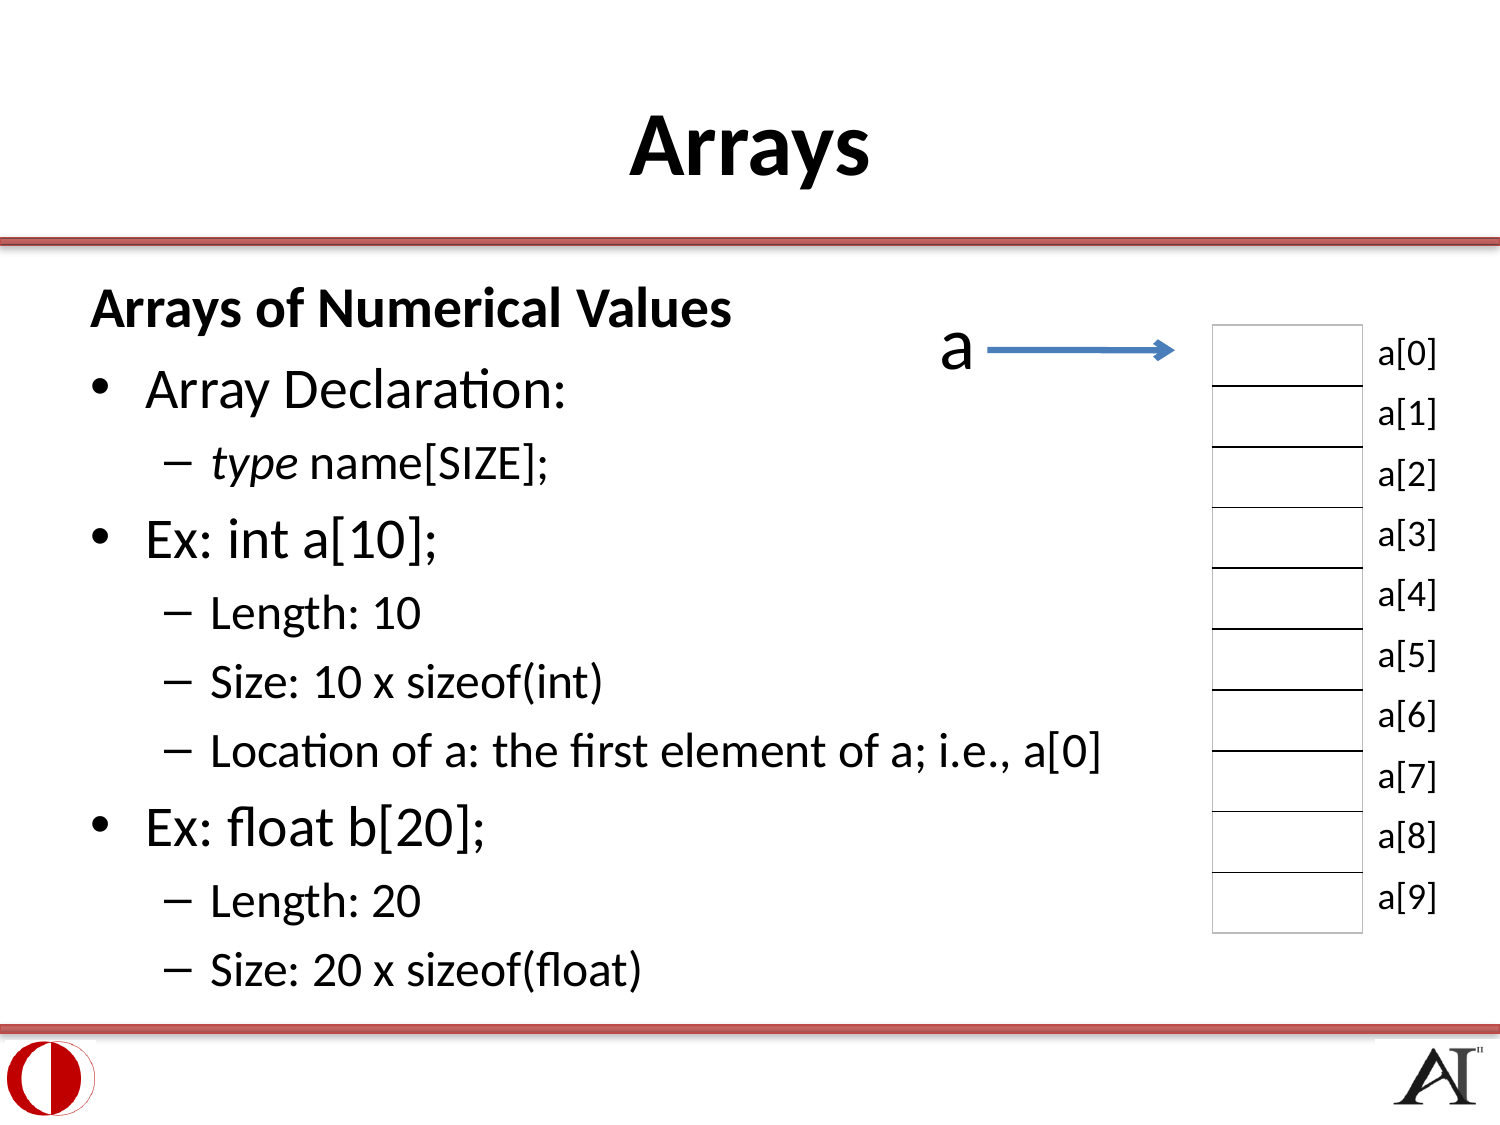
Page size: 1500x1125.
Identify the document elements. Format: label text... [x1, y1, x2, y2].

text_box a[1] [1362, 380, 1453, 441]
table_cell [1213, 752, 1362, 811]
text_box a [925, 287, 992, 393]
table_cell [1213, 448, 1362, 507]
text_box a[3] [1362, 501, 1453, 561]
text_box a[9] [1362, 864, 1453, 924]
title Arrays [75, 45, 1425, 233]
picture [5, 1040, 96, 1116]
picture [1374, 1039, 1500, 1110]
text_box a[2] [1362, 441, 1453, 501]
table_cell [1213, 387, 1362, 446]
table_cell [1213, 630, 1362, 689]
text_box a[0] [1362, 320, 1453, 380]
table_cell [1213, 812, 1362, 872]
table_cell [1213, 508, 1362, 567]
text_box a[5] [1362, 622, 1453, 683]
list Arrays of Numerical Values Array Declaration: type name[SIZE]; Ex: int a[10]; Length: 10 Size: 10 x sizeof(int) Location of a: the first element of a; i.e., a[0] Ex: float b[20]; Length: 20 Size: 20 x sizeof(float) [75, 262, 1425, 1005]
text_box a[6] [1362, 683, 1453, 743]
text_box a[7] [1362, 743, 1453, 803]
text_box a[8] [1362, 803, 1453, 864]
slide_number 3 [1074, 1042, 1425, 1103]
text_box a[4] [1362, 561, 1453, 622]
table_cell [1213, 873, 1362, 932]
table_cell [1213, 569, 1362, 628]
table_header [1213, 326, 1362, 385]
table_cell [1213, 691, 1362, 750]
